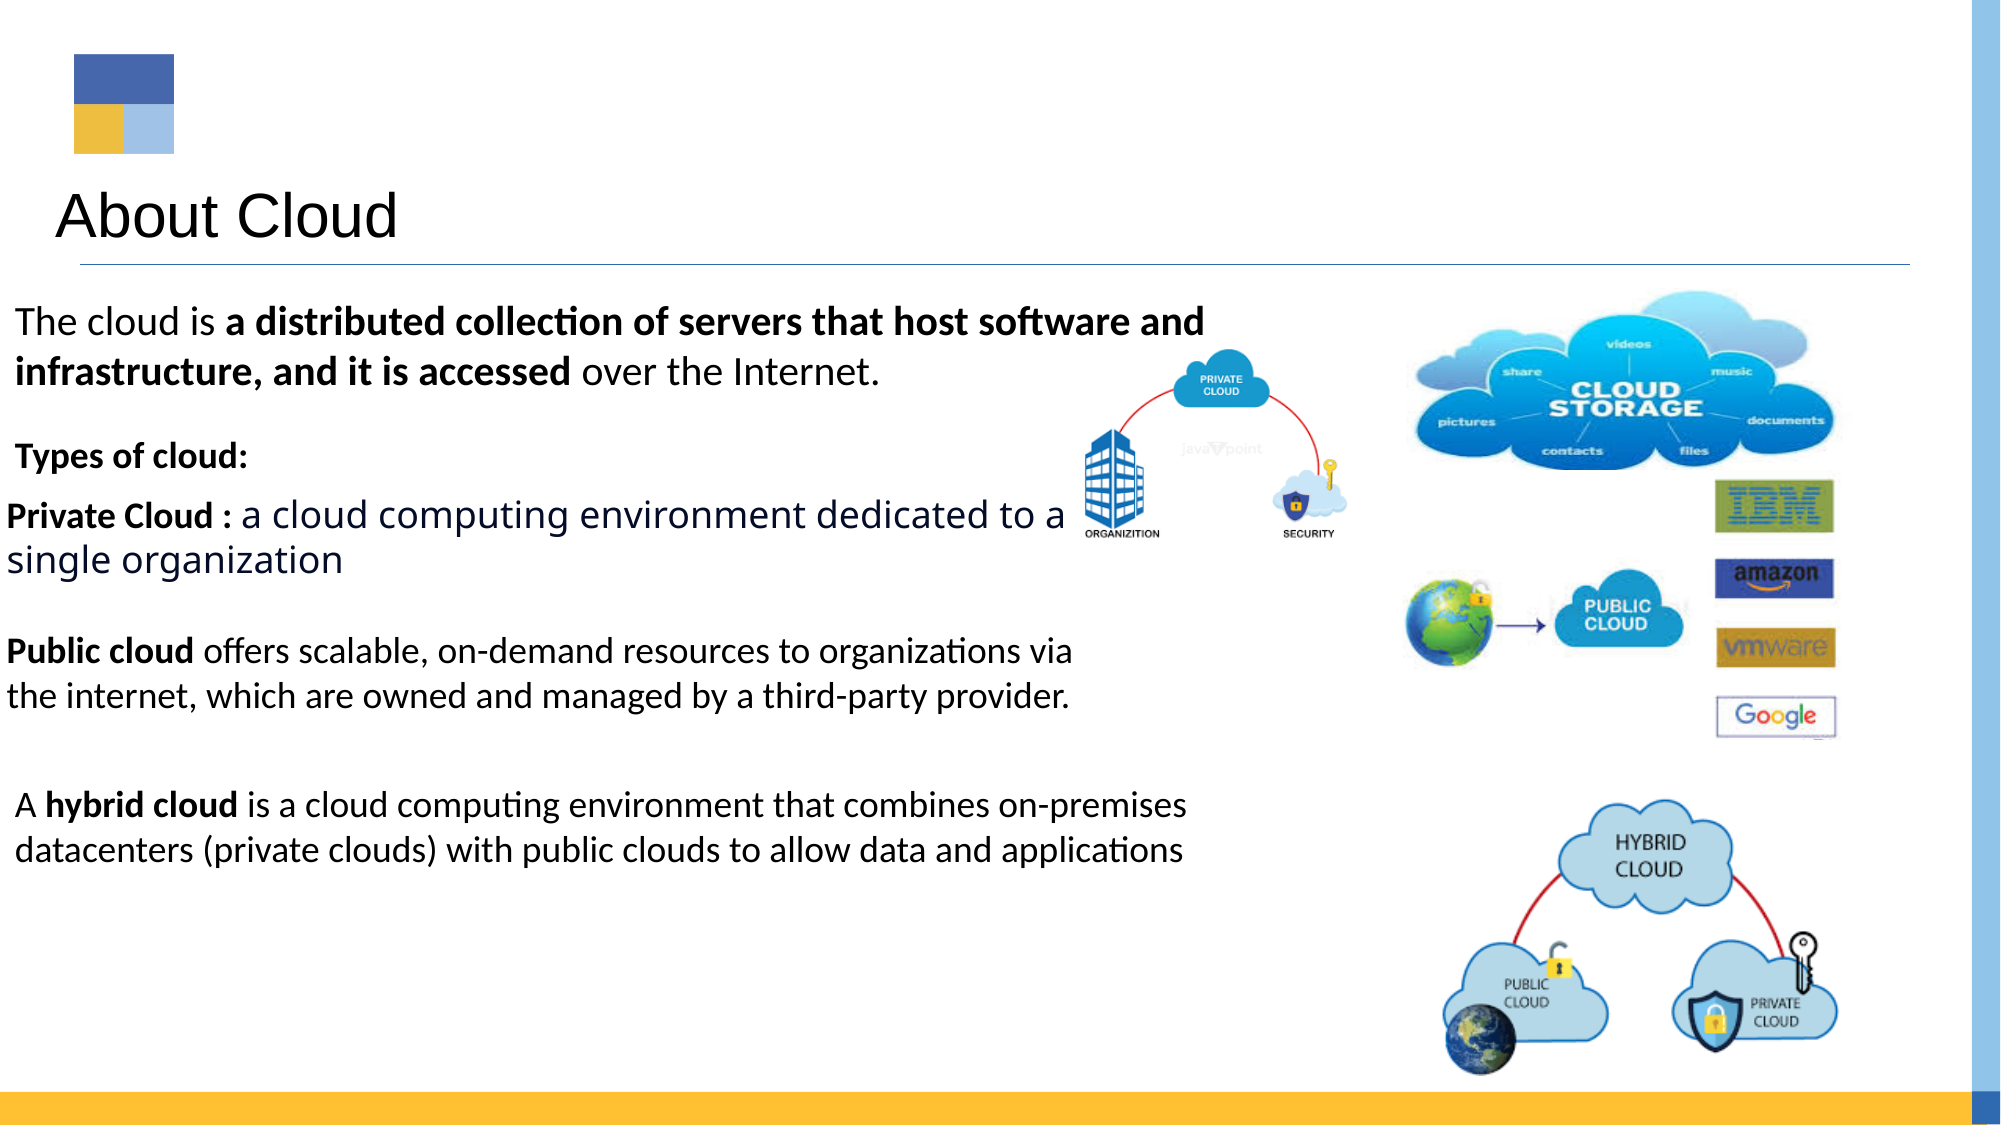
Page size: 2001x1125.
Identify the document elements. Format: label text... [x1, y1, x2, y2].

text_box A hybrid cloud is a cloud computing environment that combines on-premises datacenters (private clouds) with public clouds to allow data and applications [0, 773, 1232, 878]
title About Cloud [41, 176, 1871, 251]
picture [1436, 789, 1847, 1076]
text_box The cloud is a distributed collection of servers that host software and infrastructure, and it is accessed over the Internet. [0, 286, 1377, 401]
picture [1072, 346, 1358, 540]
text_box Private Cloud : a cloud computing environment dedicated to a single organization Public cloud offers scalable, on-demand resources to organizations via the internet, which are owned and managed by a third-party provider. [0, 483, 1092, 724]
picture [1377, 278, 1871, 740]
text_box Types of cloud: [0, 423, 1008, 483]
picture [74, 54, 174, 154]
